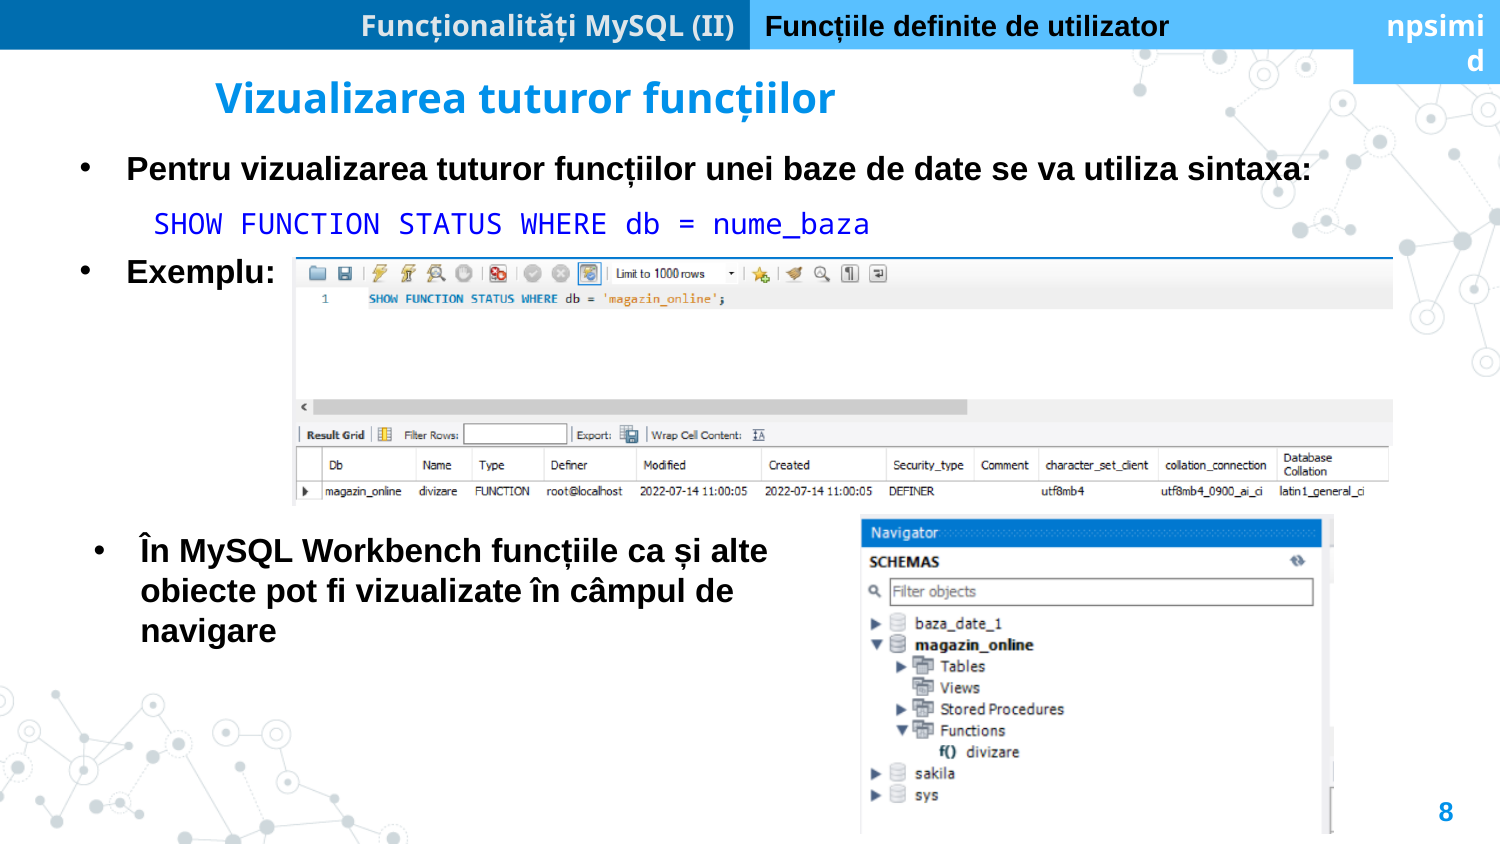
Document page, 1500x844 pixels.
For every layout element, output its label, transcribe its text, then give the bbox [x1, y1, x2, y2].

text_box Pentru vizualizarea tuturor funcțiilor unei baze de date se va utiliza sintaxa: [64, 139, 1413, 195]
text_box 8 [1378, 779, 1469, 844]
text_box SHOW FUNCTION STATUS WHERE db = nume_baza [138, 195, 886, 242]
text_box Funcționalități MySQL (II) [0, 0, 749, 50]
text_box Funcțiile definite de utilizator [749, 0, 1353, 50]
picture [0, 50, 1500, 844]
text_box În MySQL Workbench funcțiile ca și alte obiecte pot fi vizualizate în câmpul de navigare [78, 522, 855, 657]
text_box npsimid [1353, 0, 1500, 85]
text_box Exemplu: [64, 242, 1413, 297]
text_box Vizualizarea tuturor funcțiilor [200, 64, 852, 129]
